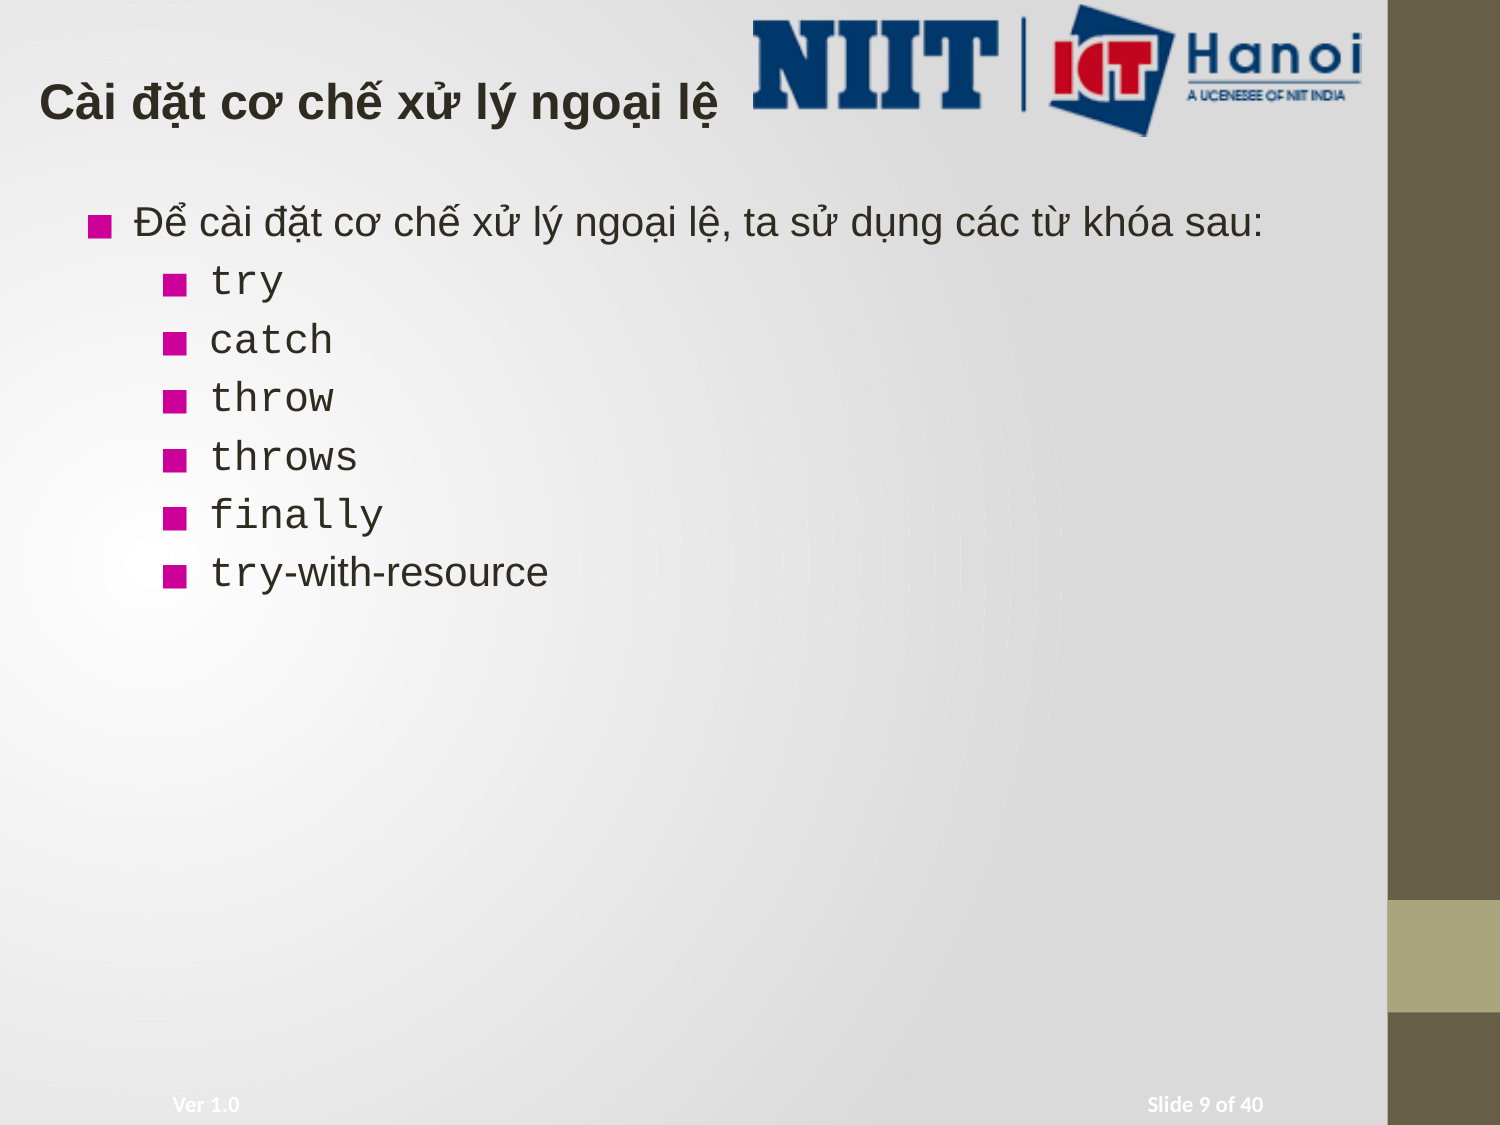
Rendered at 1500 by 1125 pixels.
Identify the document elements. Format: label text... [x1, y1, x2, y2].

picture [152, 431, 197, 476]
text_box Để cài đặt cơ chế xử lý ngoại lệ, ta sử dụng các từ khóa sau: try catch throw throws finally try-with-resource [62, 187, 1400, 938]
picture [152, 256, 197, 300]
picture [152, 489, 197, 534]
picture [152, 547, 197, 592]
picture [152, 372, 197, 417]
picture [152, 314, 197, 359]
text_box Cài đặt cơ chế xử lý ngoại lệ [24, 62, 1400, 133]
picture [77, 197, 122, 242]
picture [753, 133, 1362, 137]
picture [753, 4, 1362, 62]
